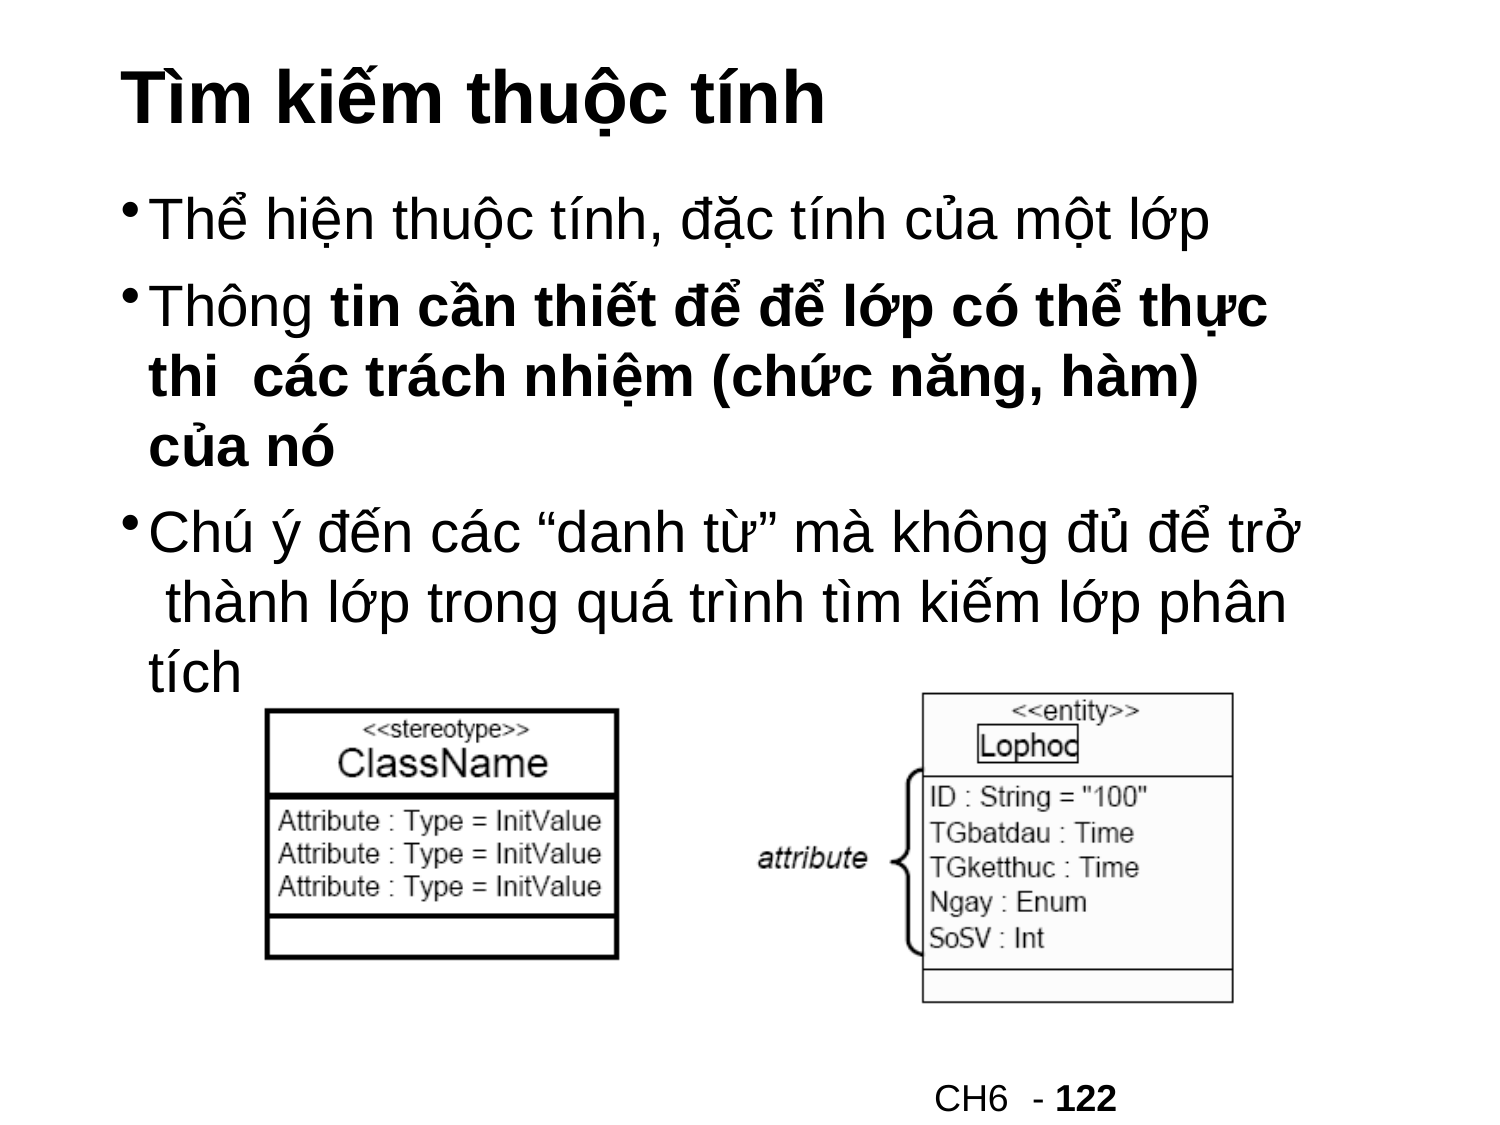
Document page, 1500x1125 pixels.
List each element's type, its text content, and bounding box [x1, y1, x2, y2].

text_box CH6 - 122 [932, 1075, 1122, 1119]
picture [253, 680, 1247, 1012]
text_box Thể hiện thuộc tính, đặc tính của một lớp Thông tin cần thiết để để lớp có thể thực thi các trách nhiệm (chức năng, hàm) của nó Chú ý đến các “danh từ” mà không đủ để trở thành lớp trong quá trình tìm kiếm lớp phân tích [118, 162, 1306, 705]
title Tìm kiếm thuộc tính [118, 46, 831, 162]
